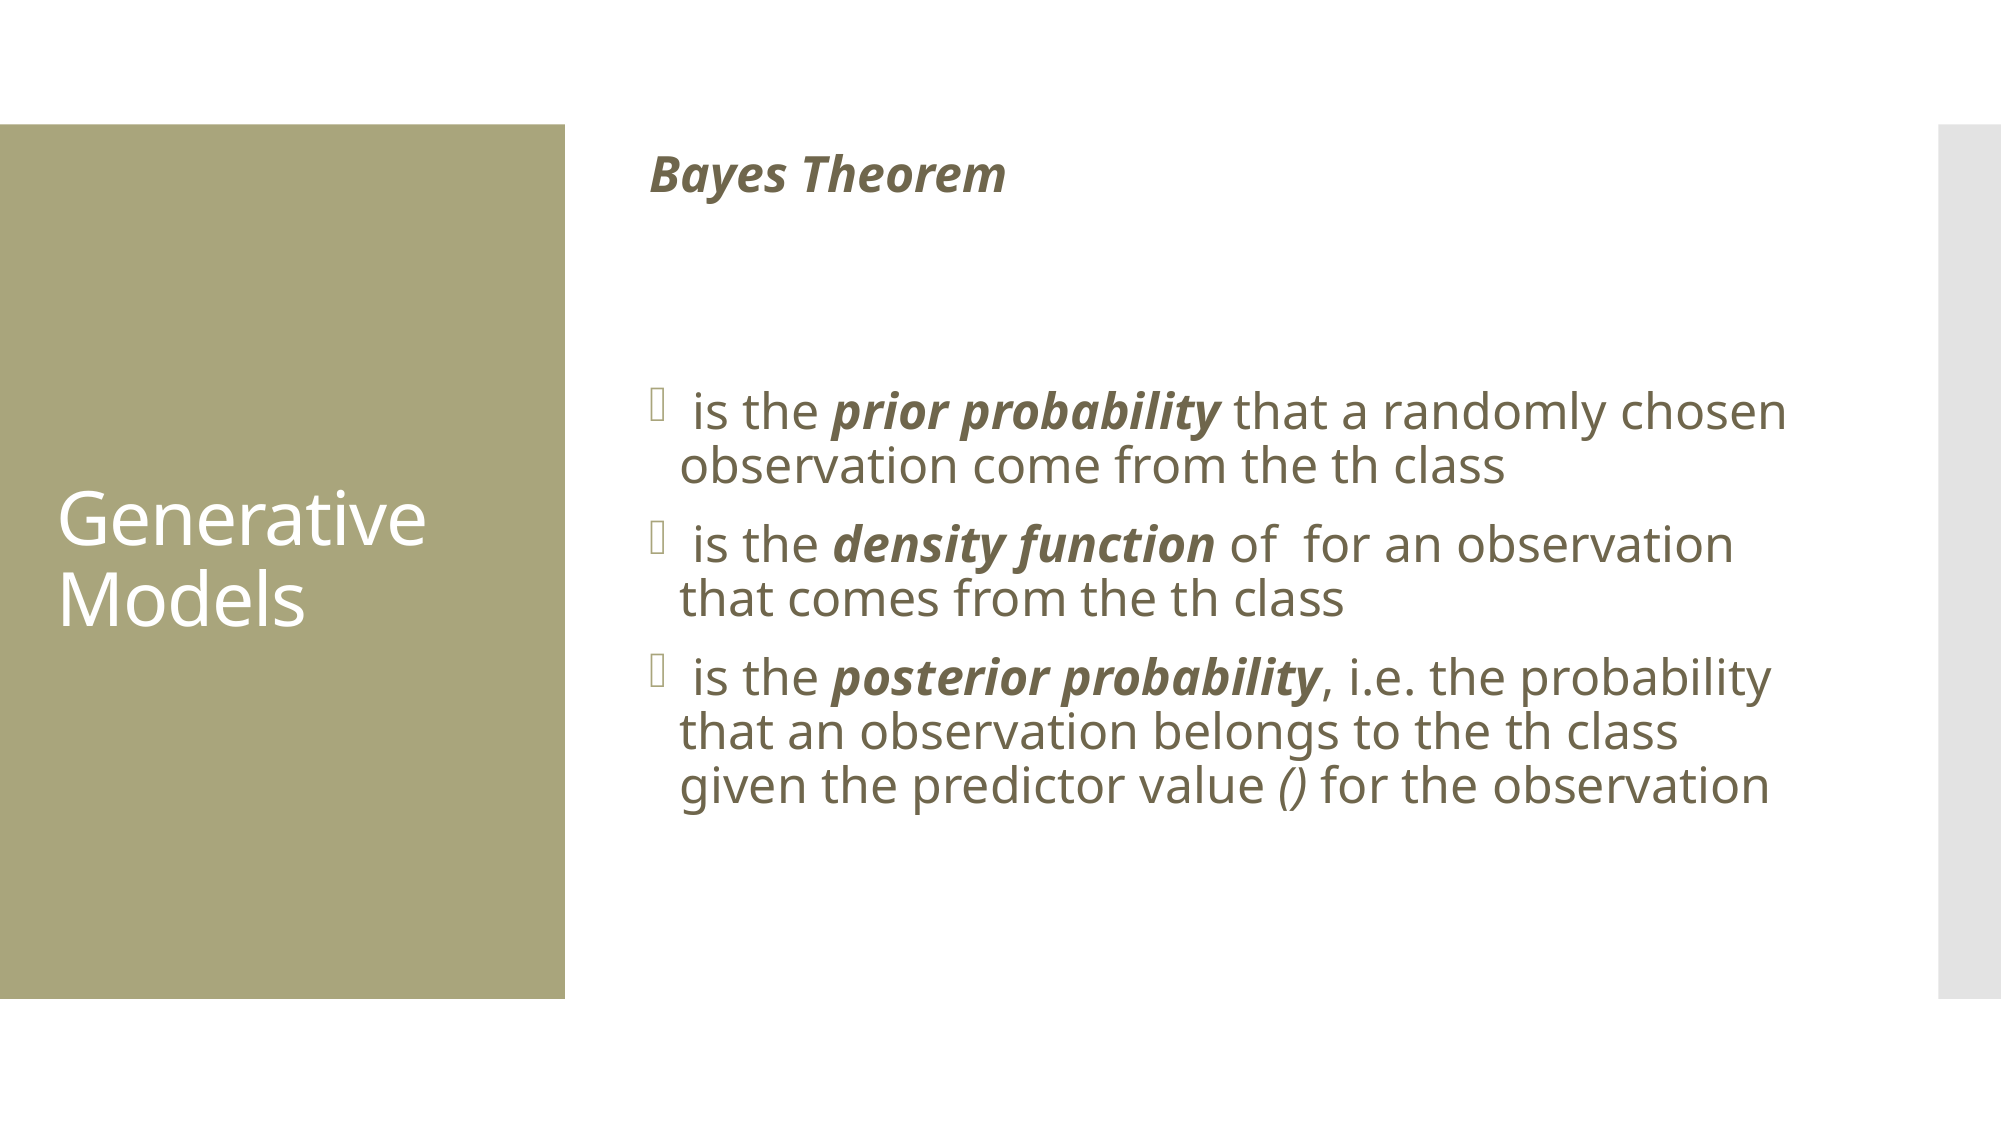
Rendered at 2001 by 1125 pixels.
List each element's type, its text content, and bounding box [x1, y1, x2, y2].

text_box [583, 131, 1860, 1092]
title Generative Models [41, 184, 525, 940]
